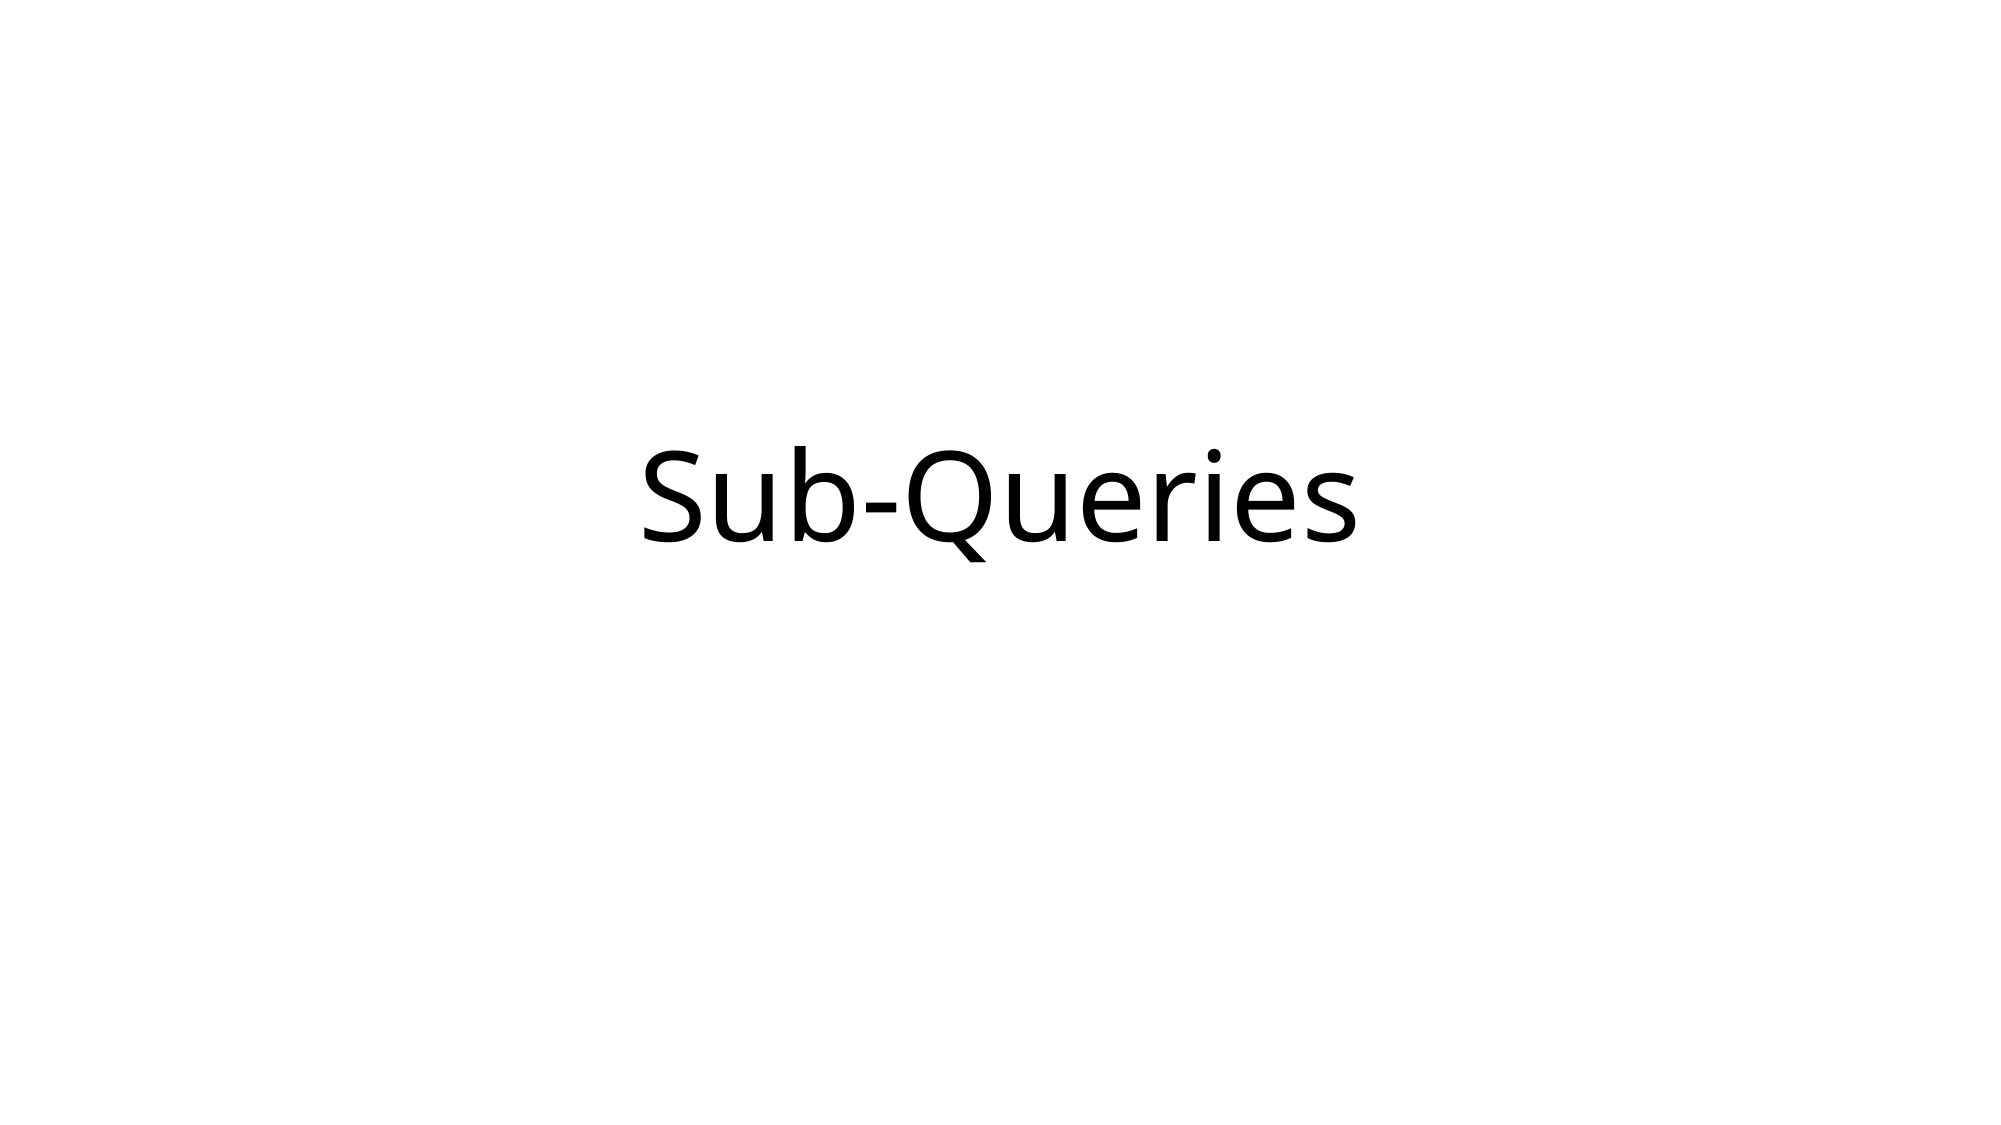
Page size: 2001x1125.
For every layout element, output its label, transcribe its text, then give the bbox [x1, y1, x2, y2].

title Sub-Queries [249, 184, 1750, 576]
